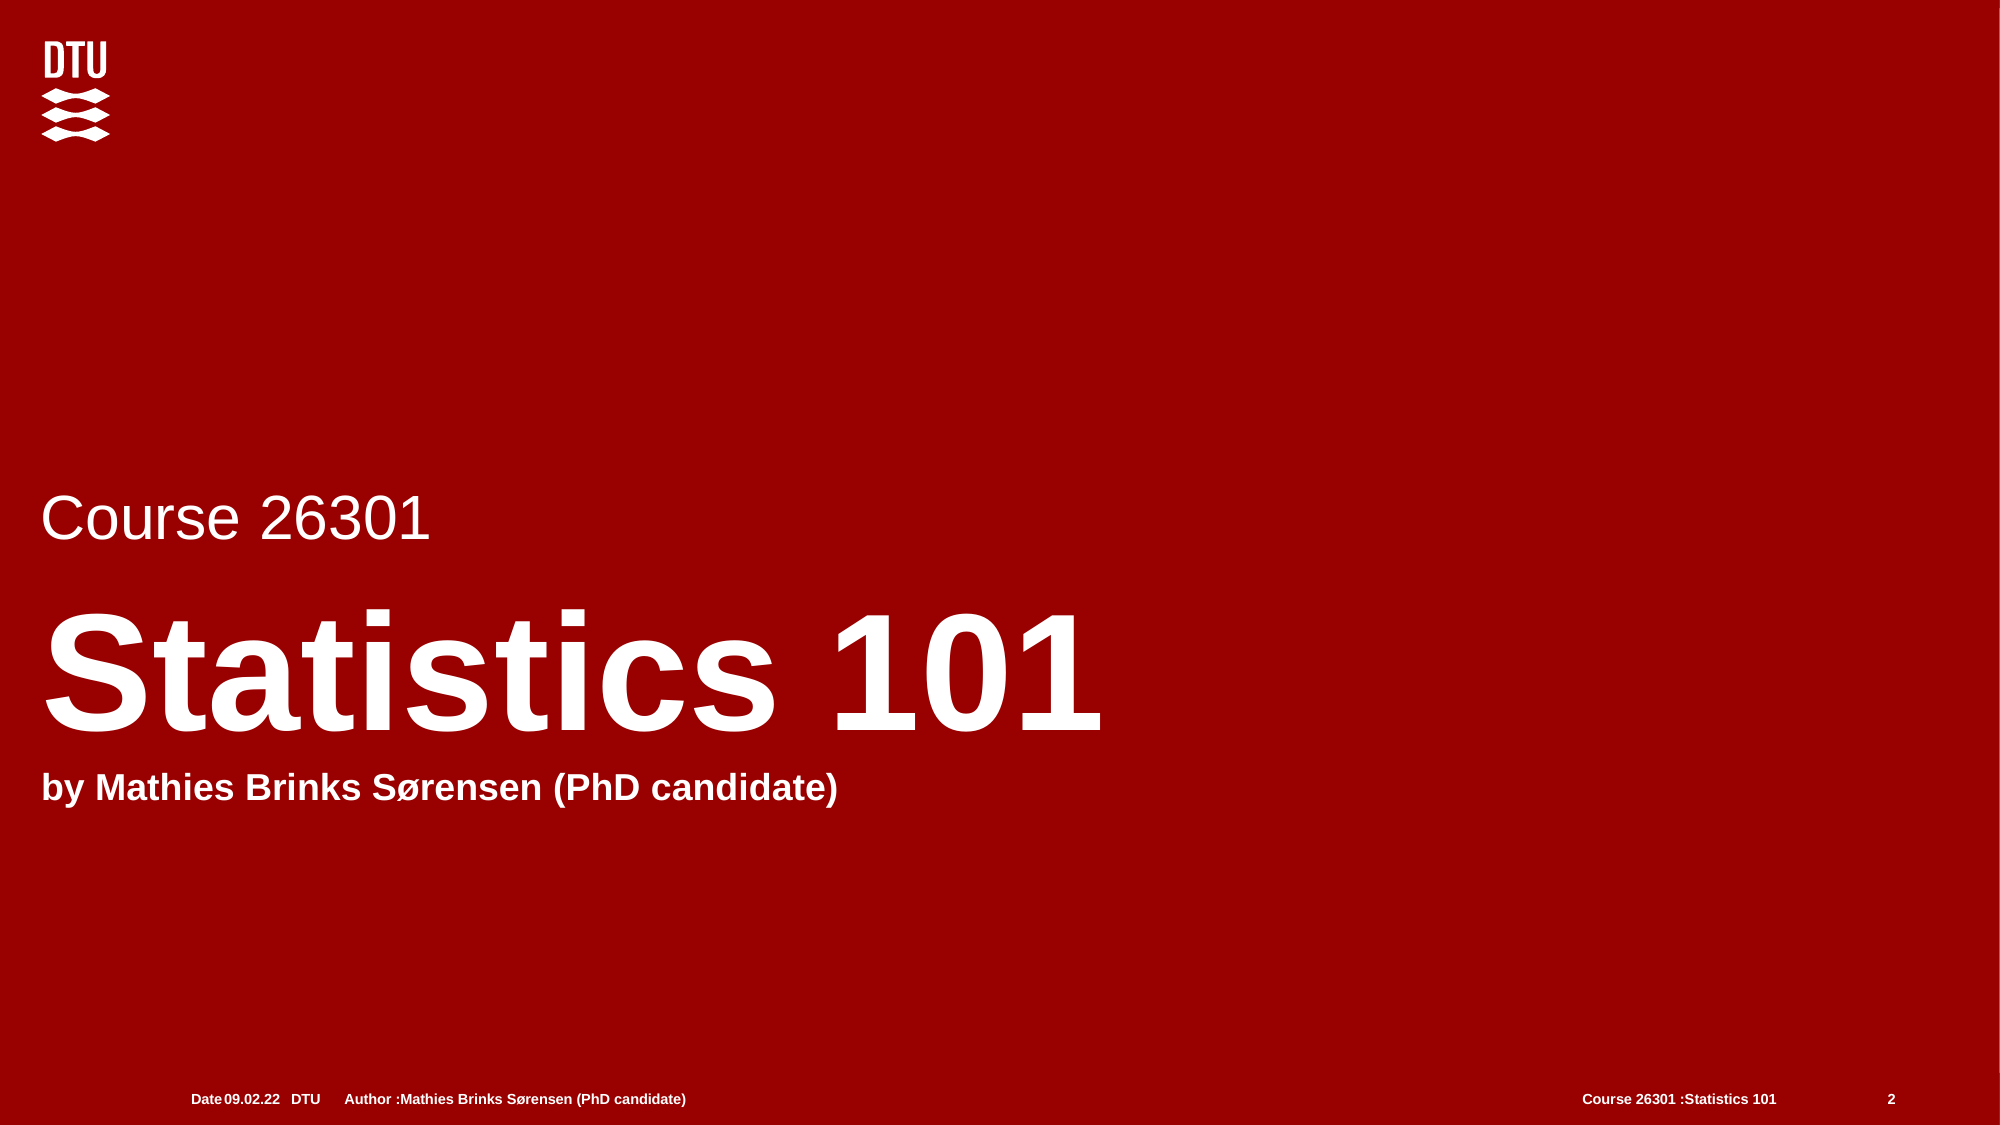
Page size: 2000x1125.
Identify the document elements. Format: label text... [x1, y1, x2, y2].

title Statistics 101 by Mathies Brinks Sørensen (PhD candidate) [40, 581, 1820, 1026]
slide_number 2 [1887, 1073, 1959, 1125]
subtitle Course 26301 [40, 279, 1819, 553]
